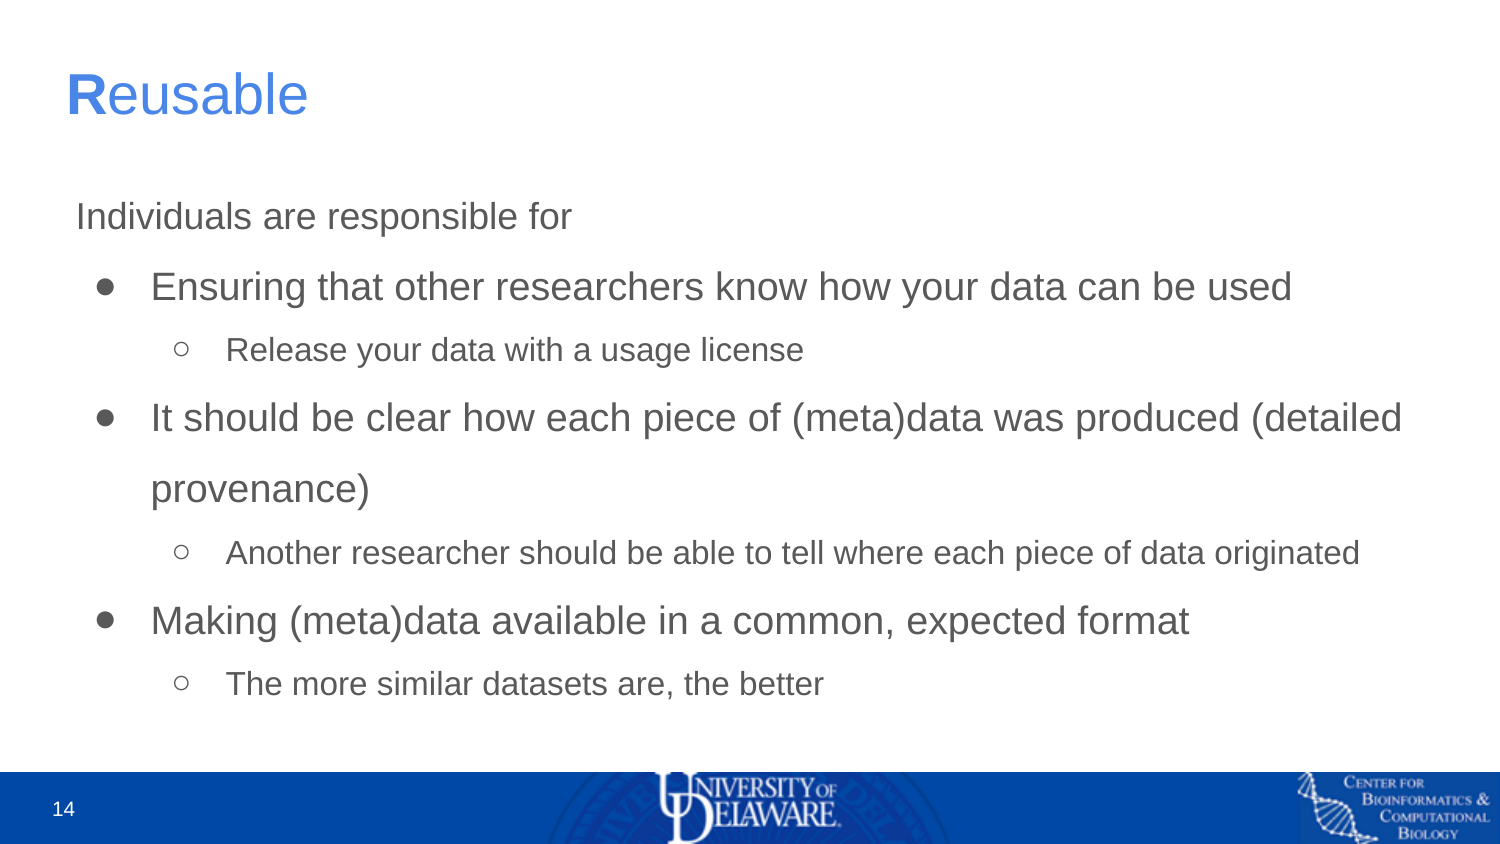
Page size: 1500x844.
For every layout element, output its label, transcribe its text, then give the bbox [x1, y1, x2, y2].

text_box Individuals are responsible for Ensuring that other researchers know how your data can be used Release your data with a usage license It should be clear how each piece of (meta)data was produced (detailed provenance) Another researcher should be able to tell where each piece of data originated Making (meta)data available in a common, expected format The more similar datasets are, the better [60, 154, 1440, 728]
picture [0, 772, 1500, 844]
title Reusable [51, 42, 1449, 143]
